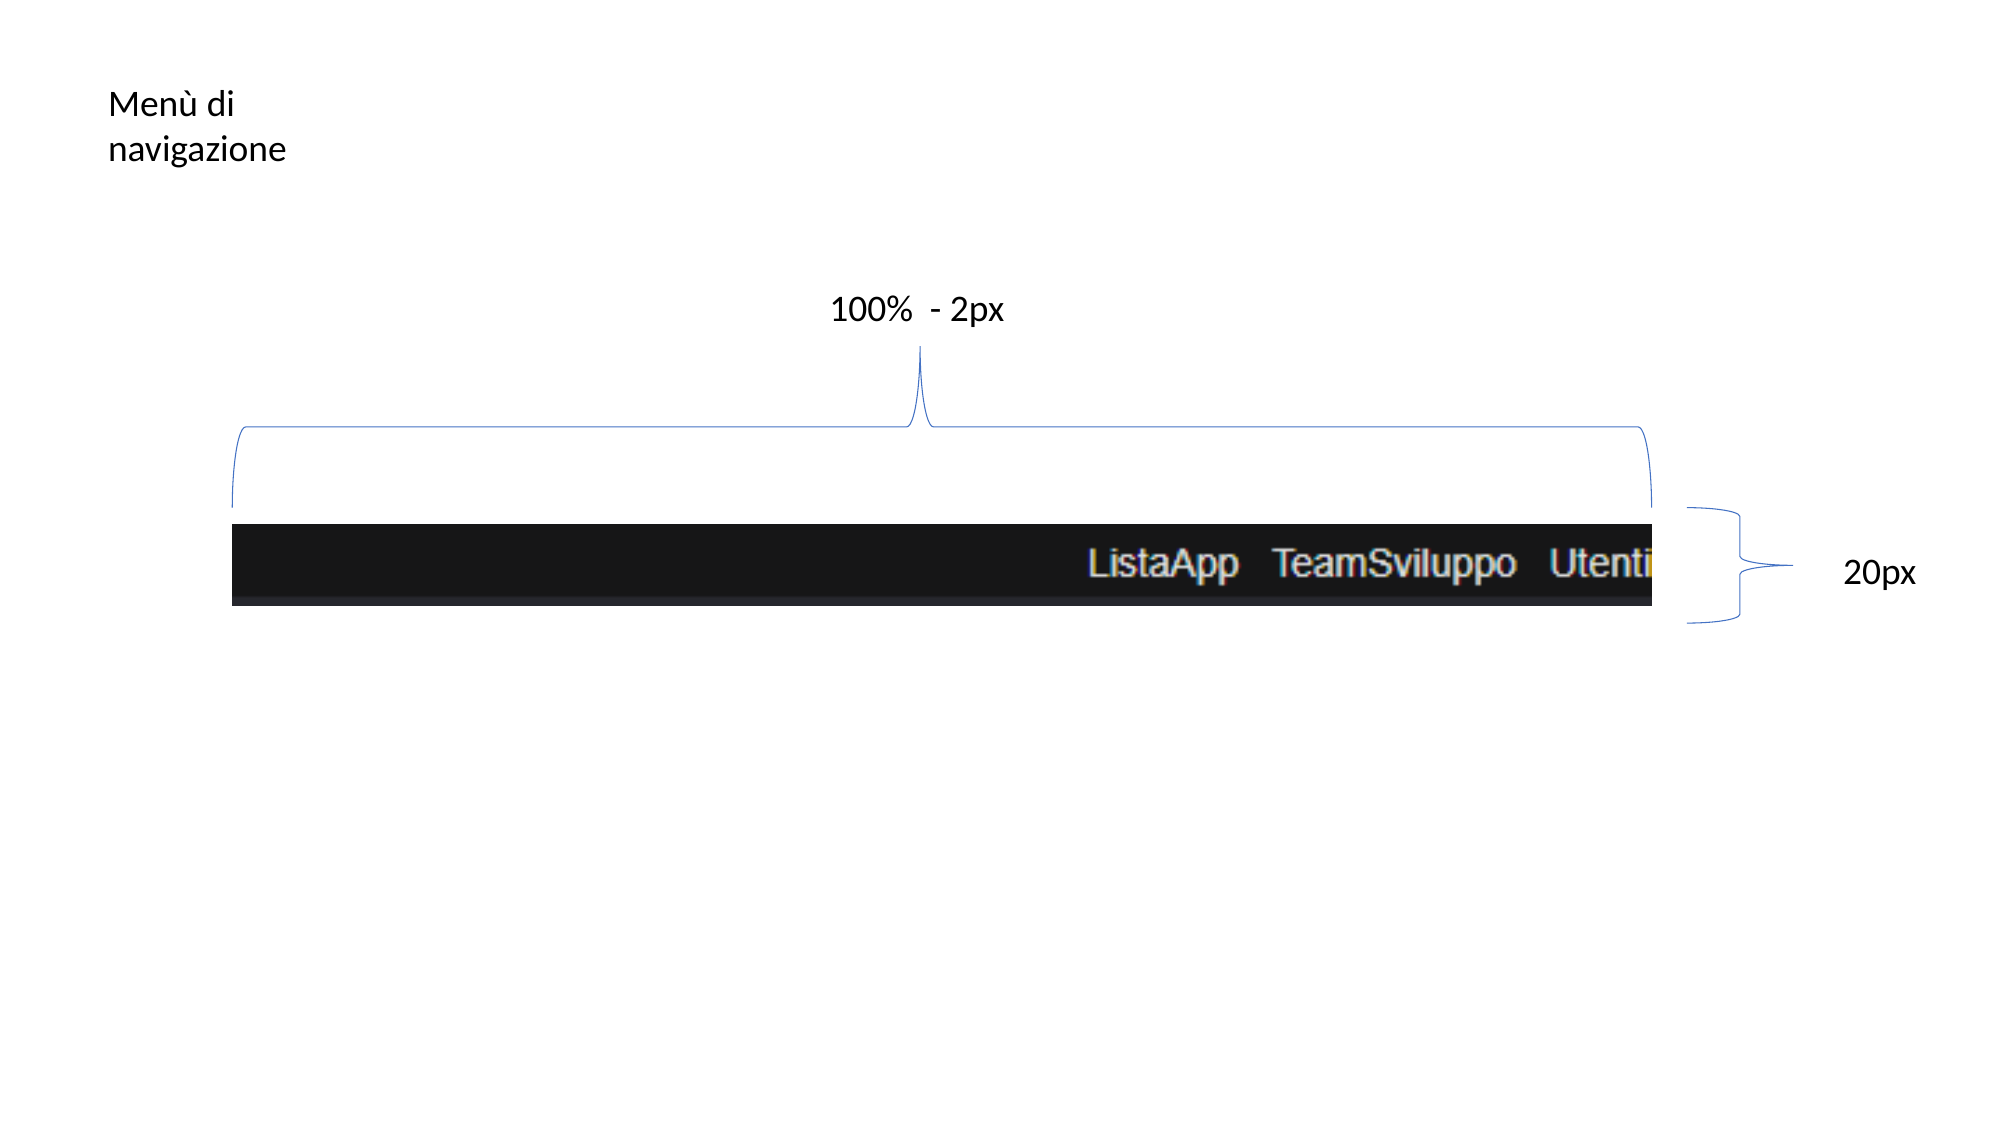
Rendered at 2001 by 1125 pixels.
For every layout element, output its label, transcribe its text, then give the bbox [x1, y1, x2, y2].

text_box 100% - 2px [814, 276, 1023, 337]
text_box [1686, 507, 1794, 624]
picture [232, 524, 1652, 606]
text_box 20px [1828, 539, 1974, 600]
text_box [231, 346, 1653, 508]
text_box Menù di navigazione [93, 71, 437, 177]
